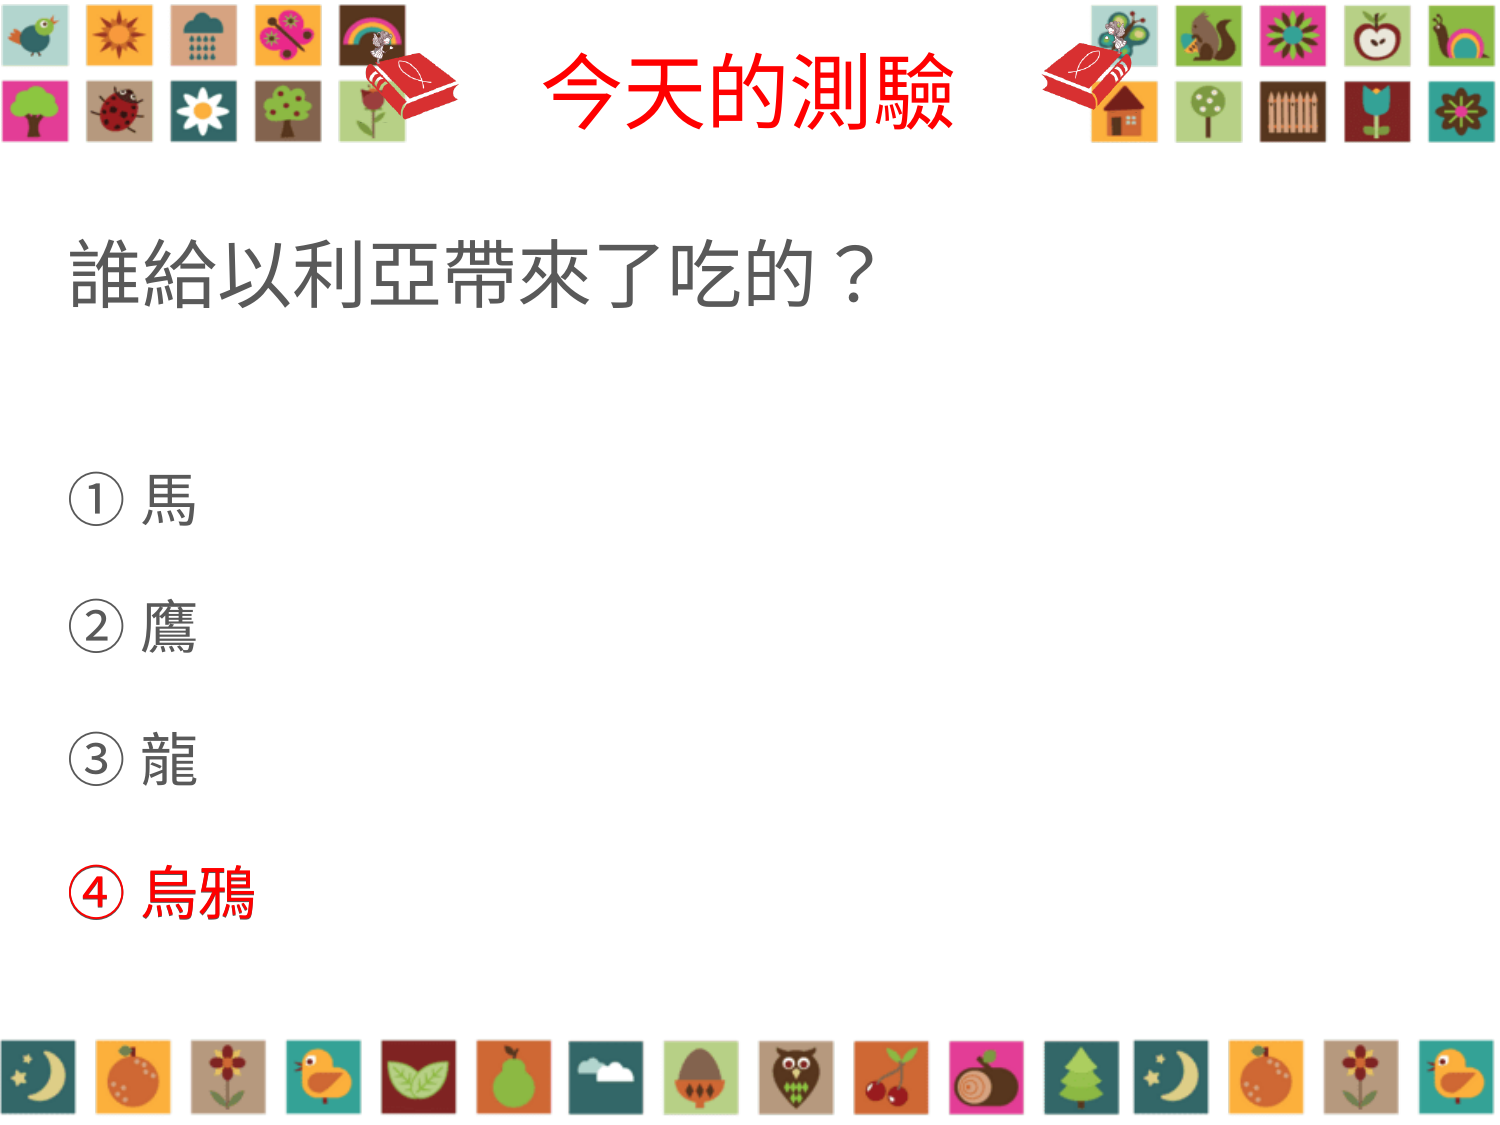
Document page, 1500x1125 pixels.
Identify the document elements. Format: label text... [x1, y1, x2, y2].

text_box ②鷹 [53, 582, 1436, 668]
text_box 誰給以利亞帶來了吃的？ [53, 219, 1436, 325]
picture [1009, 3, 1500, 150]
picture [0, 3, 491, 150]
text_box ④烏鴉 [53, 849, 1483, 934]
text_box ①馬 [53, 456, 1436, 541]
text_box ③龍 [53, 716, 1483, 801]
text_box 今天的測驗 [424, 32, 1078, 148]
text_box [0, 1028, 1500, 1118]
